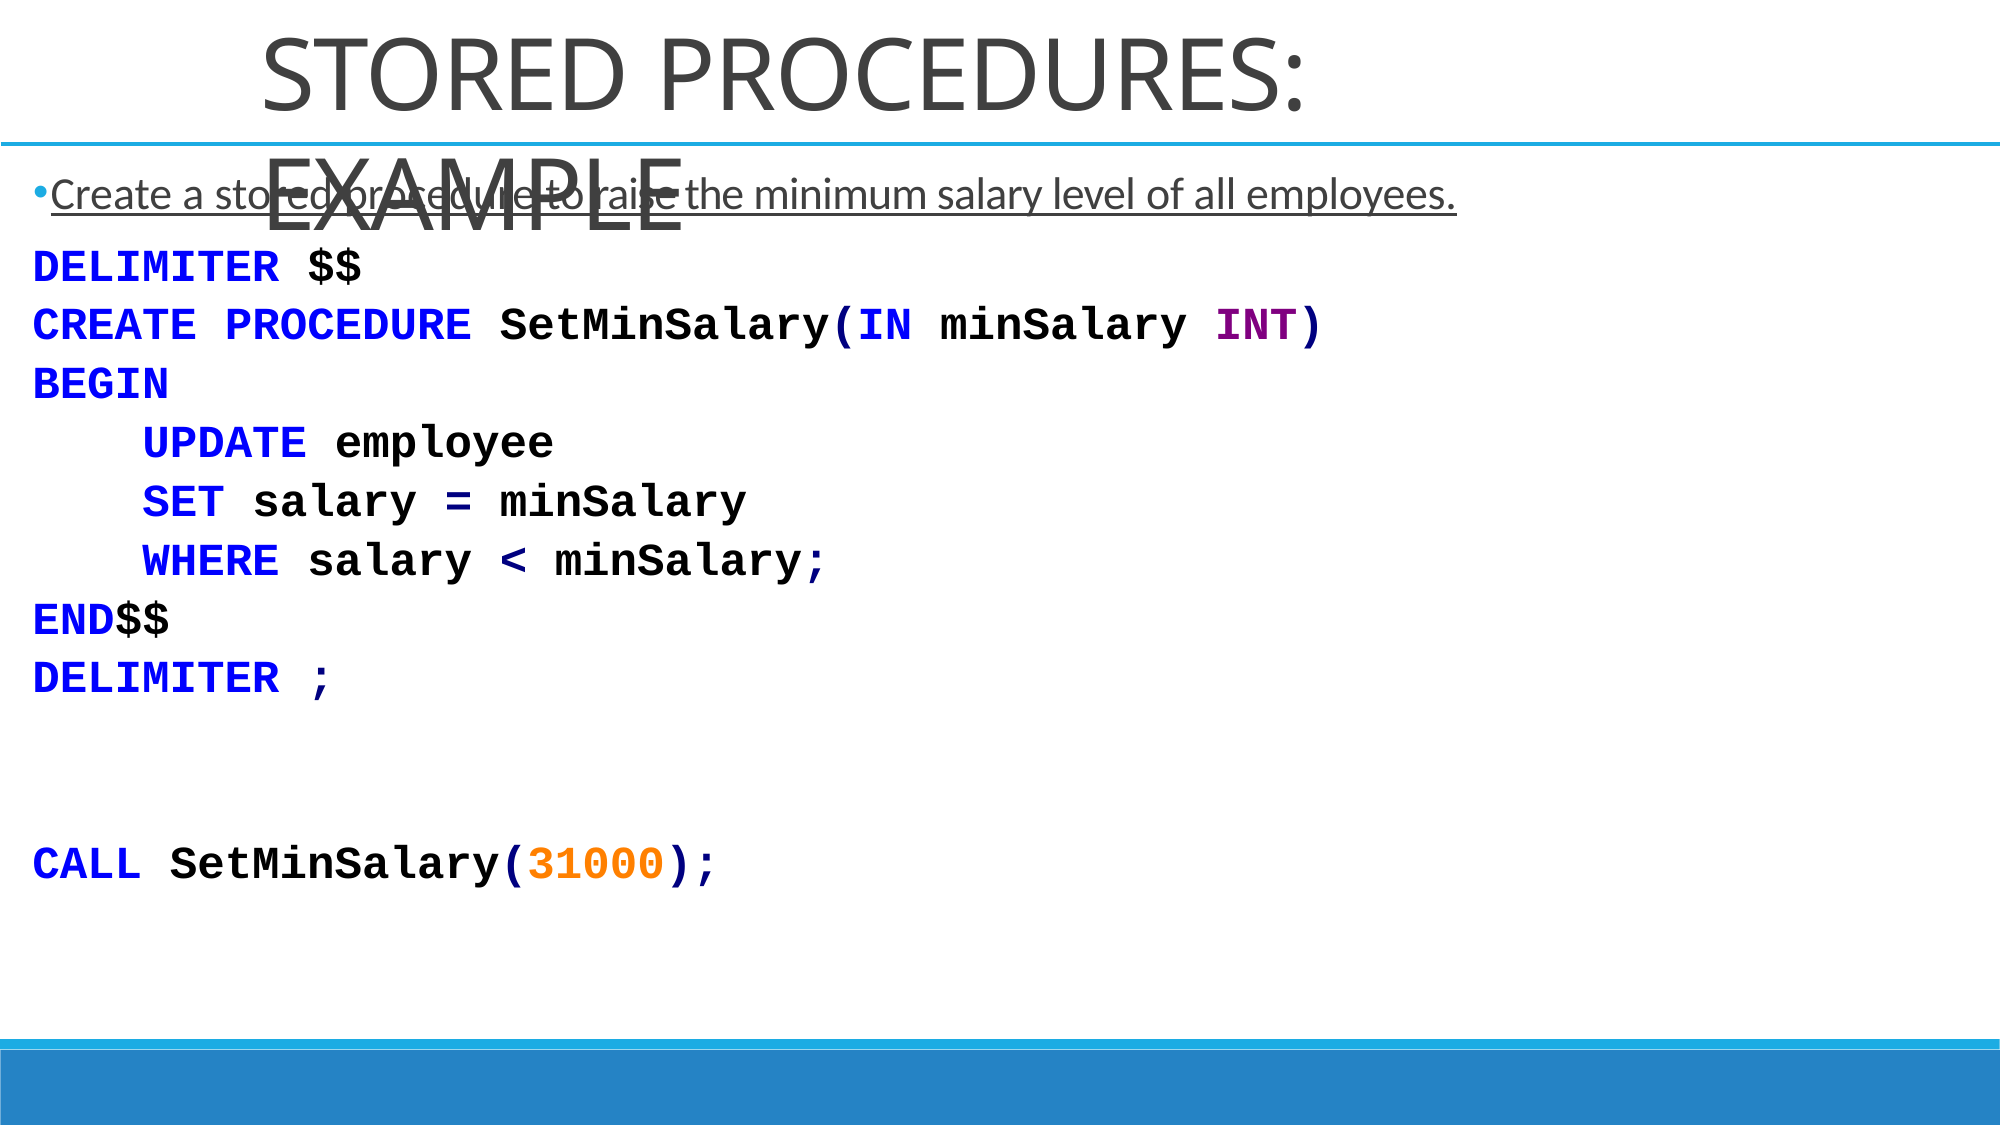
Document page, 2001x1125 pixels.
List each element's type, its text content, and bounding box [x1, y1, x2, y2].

text_box Create a stored procedure to raise the minimum salary level of all employees. DELIMITER $$ CREATE PROCEDURE SetMinSalary(IN minSalary INT) BEGIN UPDATE employee SET salary = minSalary WHERE salary < minSalary; END$$ DELIMITER ; CALL SetMinSalary(31000); [32, 152, 1843, 888]
title STORED PROCEDURES: EXAMPLE [256, 7, 1744, 143]
title STORED PROCEDURES: EXAMPLE [256, 144, 1744, 250]
